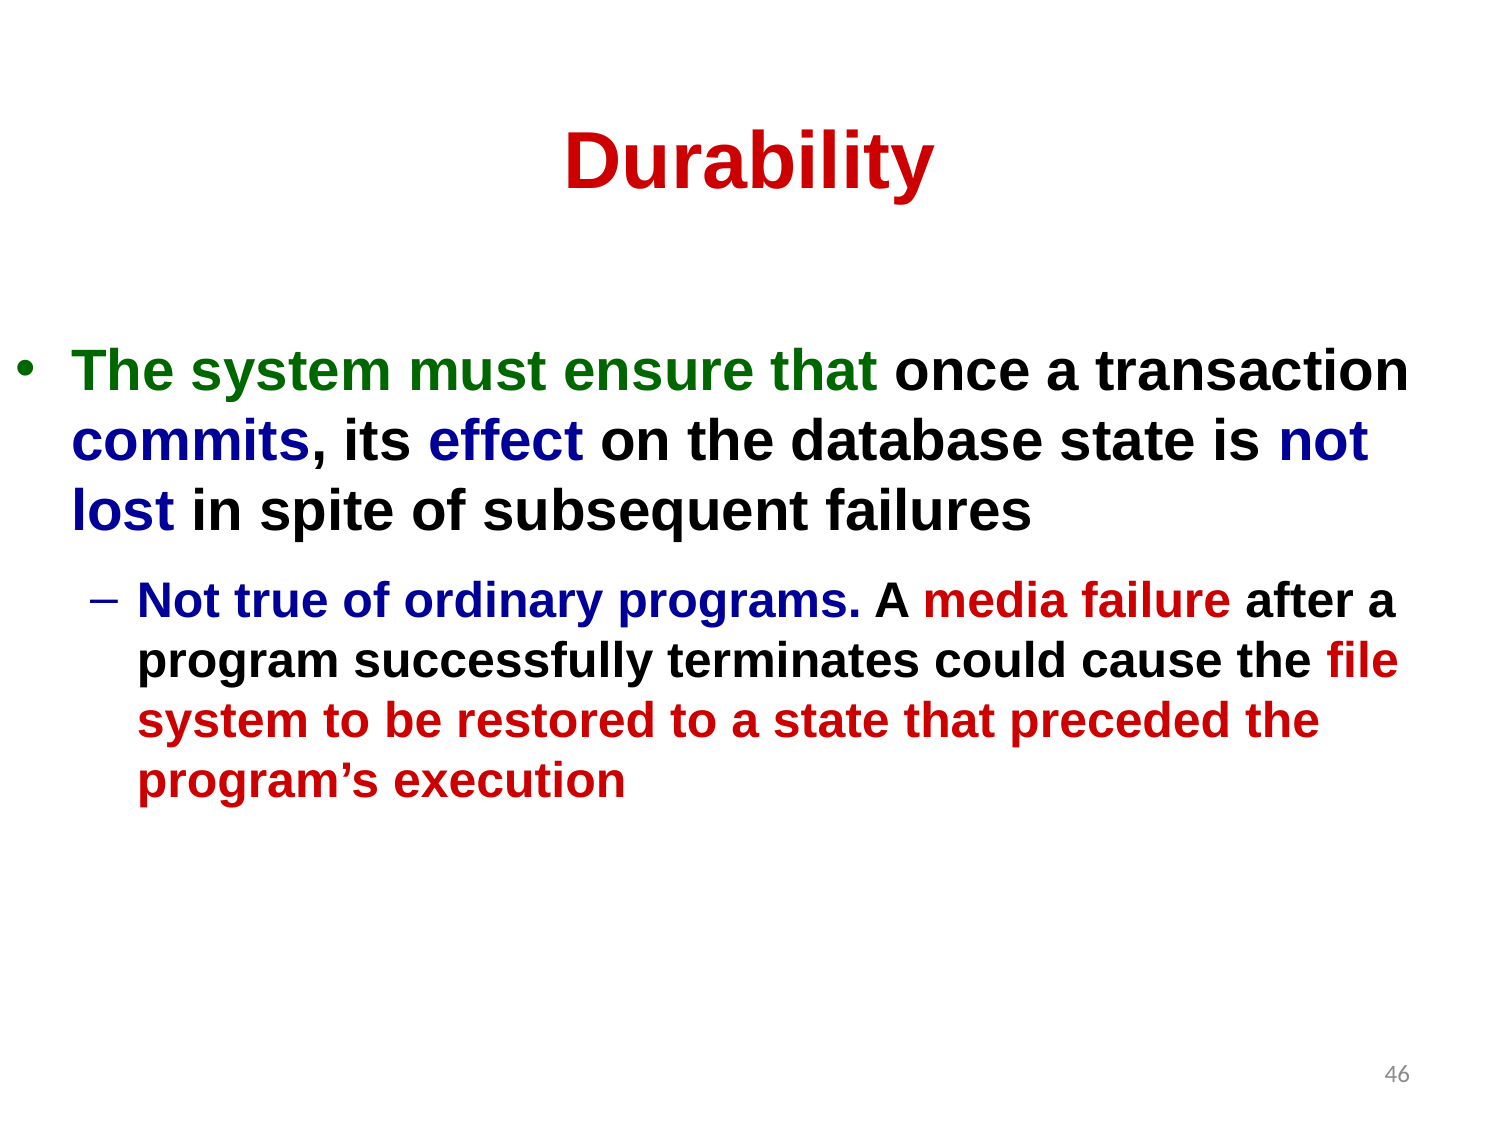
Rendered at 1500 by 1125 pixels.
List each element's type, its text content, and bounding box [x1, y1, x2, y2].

slide_number 46 [1074, 1042, 1425, 1103]
title Durability [112, 99, 1388, 213]
list The system must ensure that once a transaction commits, its effect on the database state is not lost in spite of subsequent failures Not true of ordinary programs. A media failure after a program successfully terminates could cause the file system to be restored to a state that preceded the program’s execution [0, 324, 1450, 1000]
